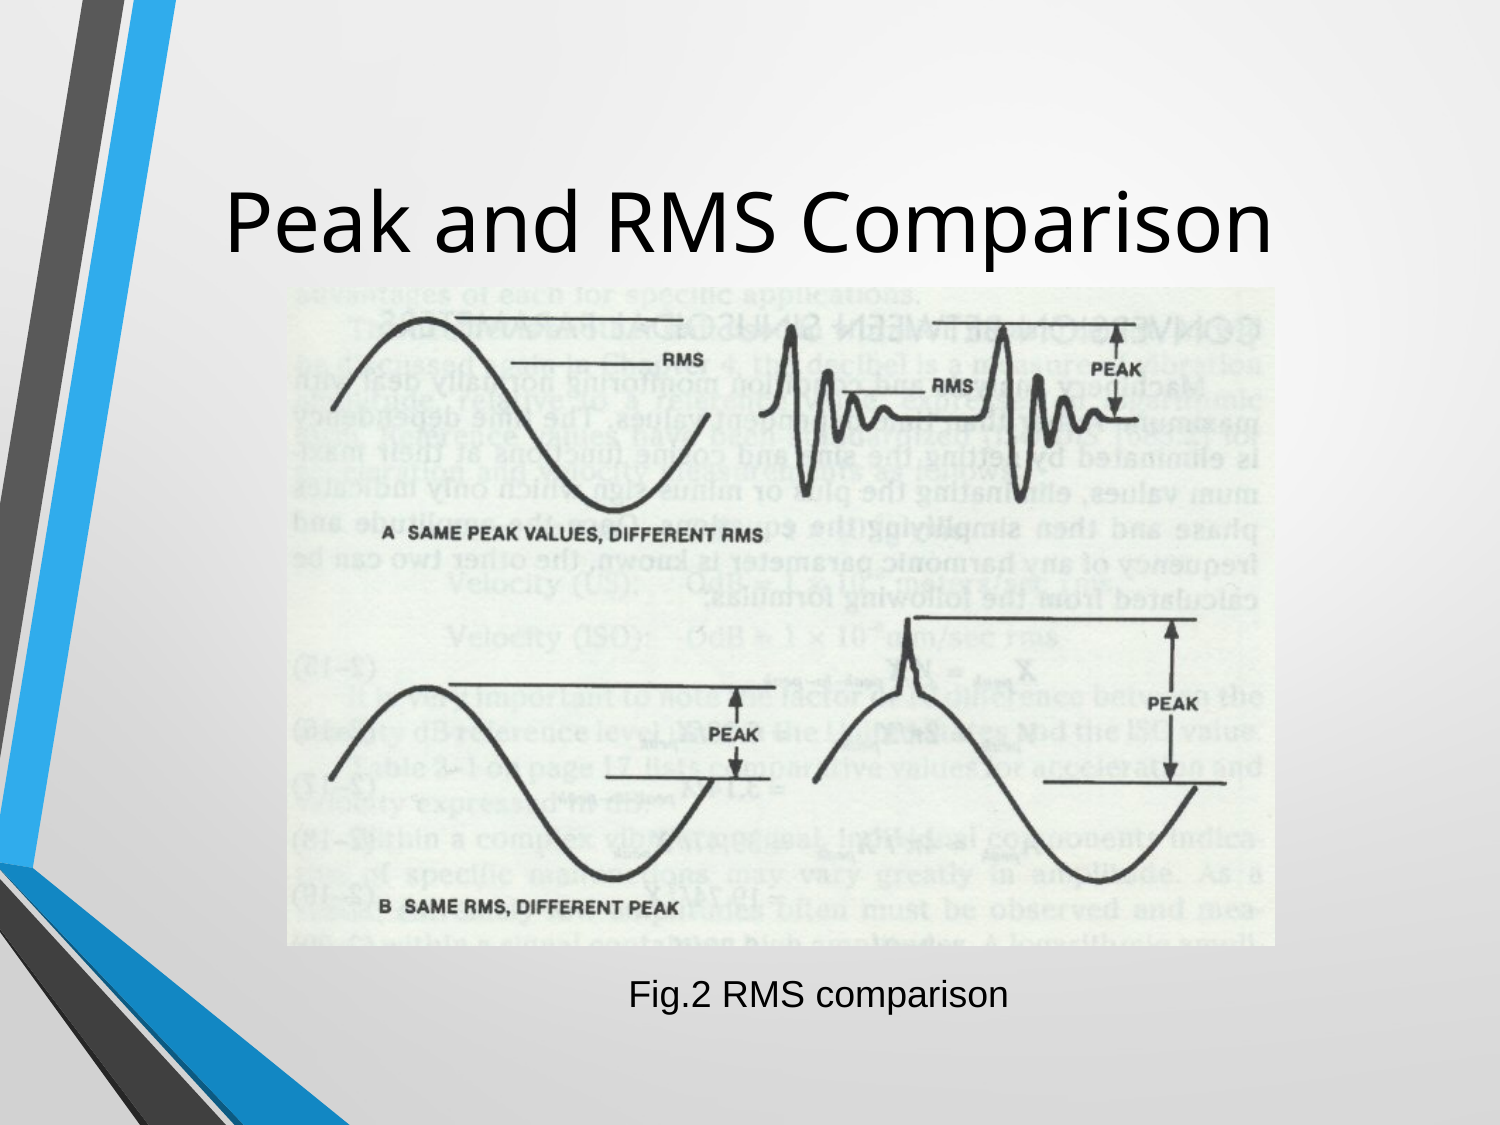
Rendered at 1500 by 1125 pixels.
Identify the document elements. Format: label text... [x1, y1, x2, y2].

title Peak and RMS Comparison [99, 125, 1400, 313]
text_box Fig.2 RMS comparison [399, 962, 1238, 1023]
picture [287, 287, 1276, 946]
